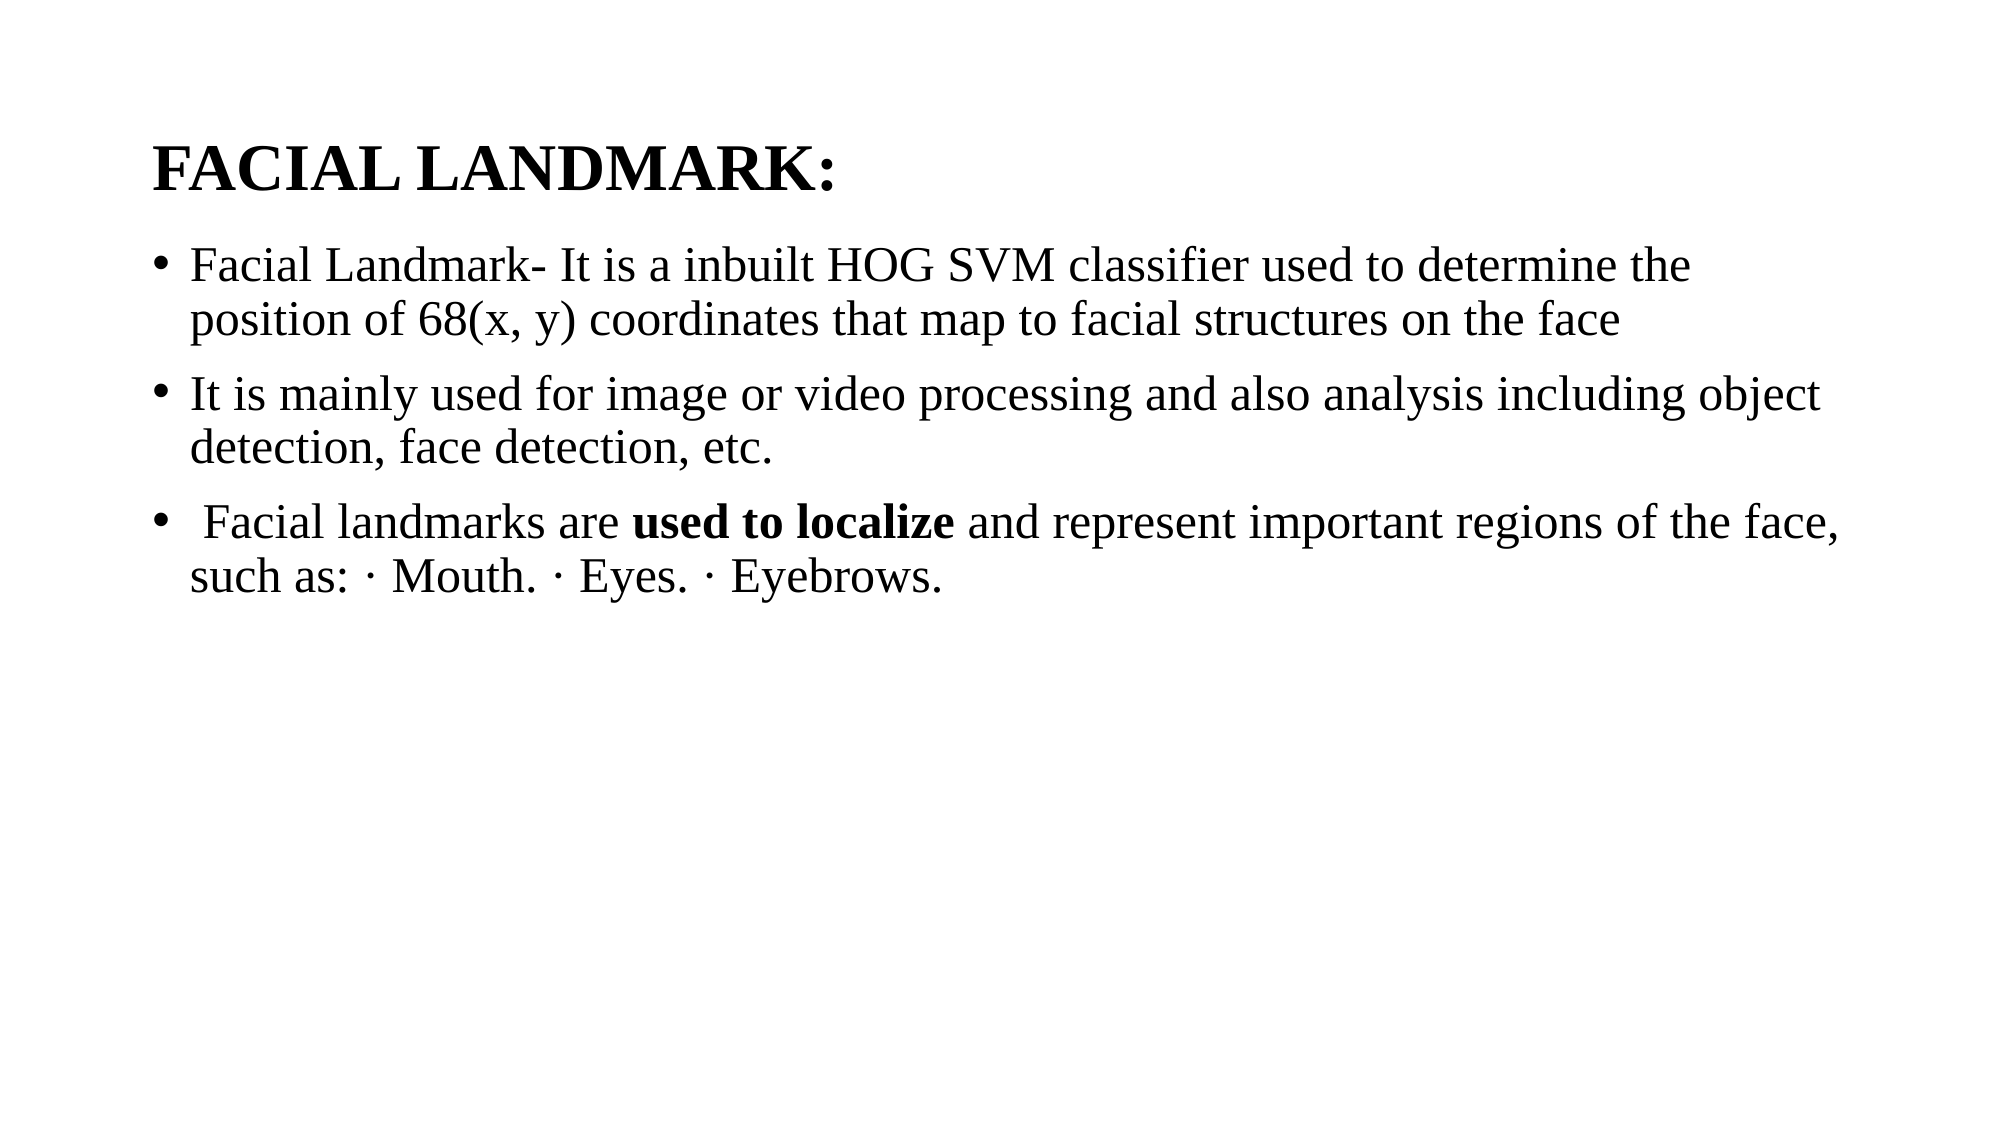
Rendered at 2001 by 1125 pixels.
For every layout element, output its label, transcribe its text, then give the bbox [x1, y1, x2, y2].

title FACIAL LANDMARK: [137, 59, 1863, 230]
list Facial Landmark- It is a inbuilt HOG SVM classifier used to determine the position of 68(x, y) coordinates that map to facial structures on the face It is mainly used for image or video processing and also analysis including object detection, face detection, etc. Facial landmarks are used to localize and represent important regions of the face, such as: · Mouth. · Eyes. · Eyebrows. [137, 230, 1863, 945]
